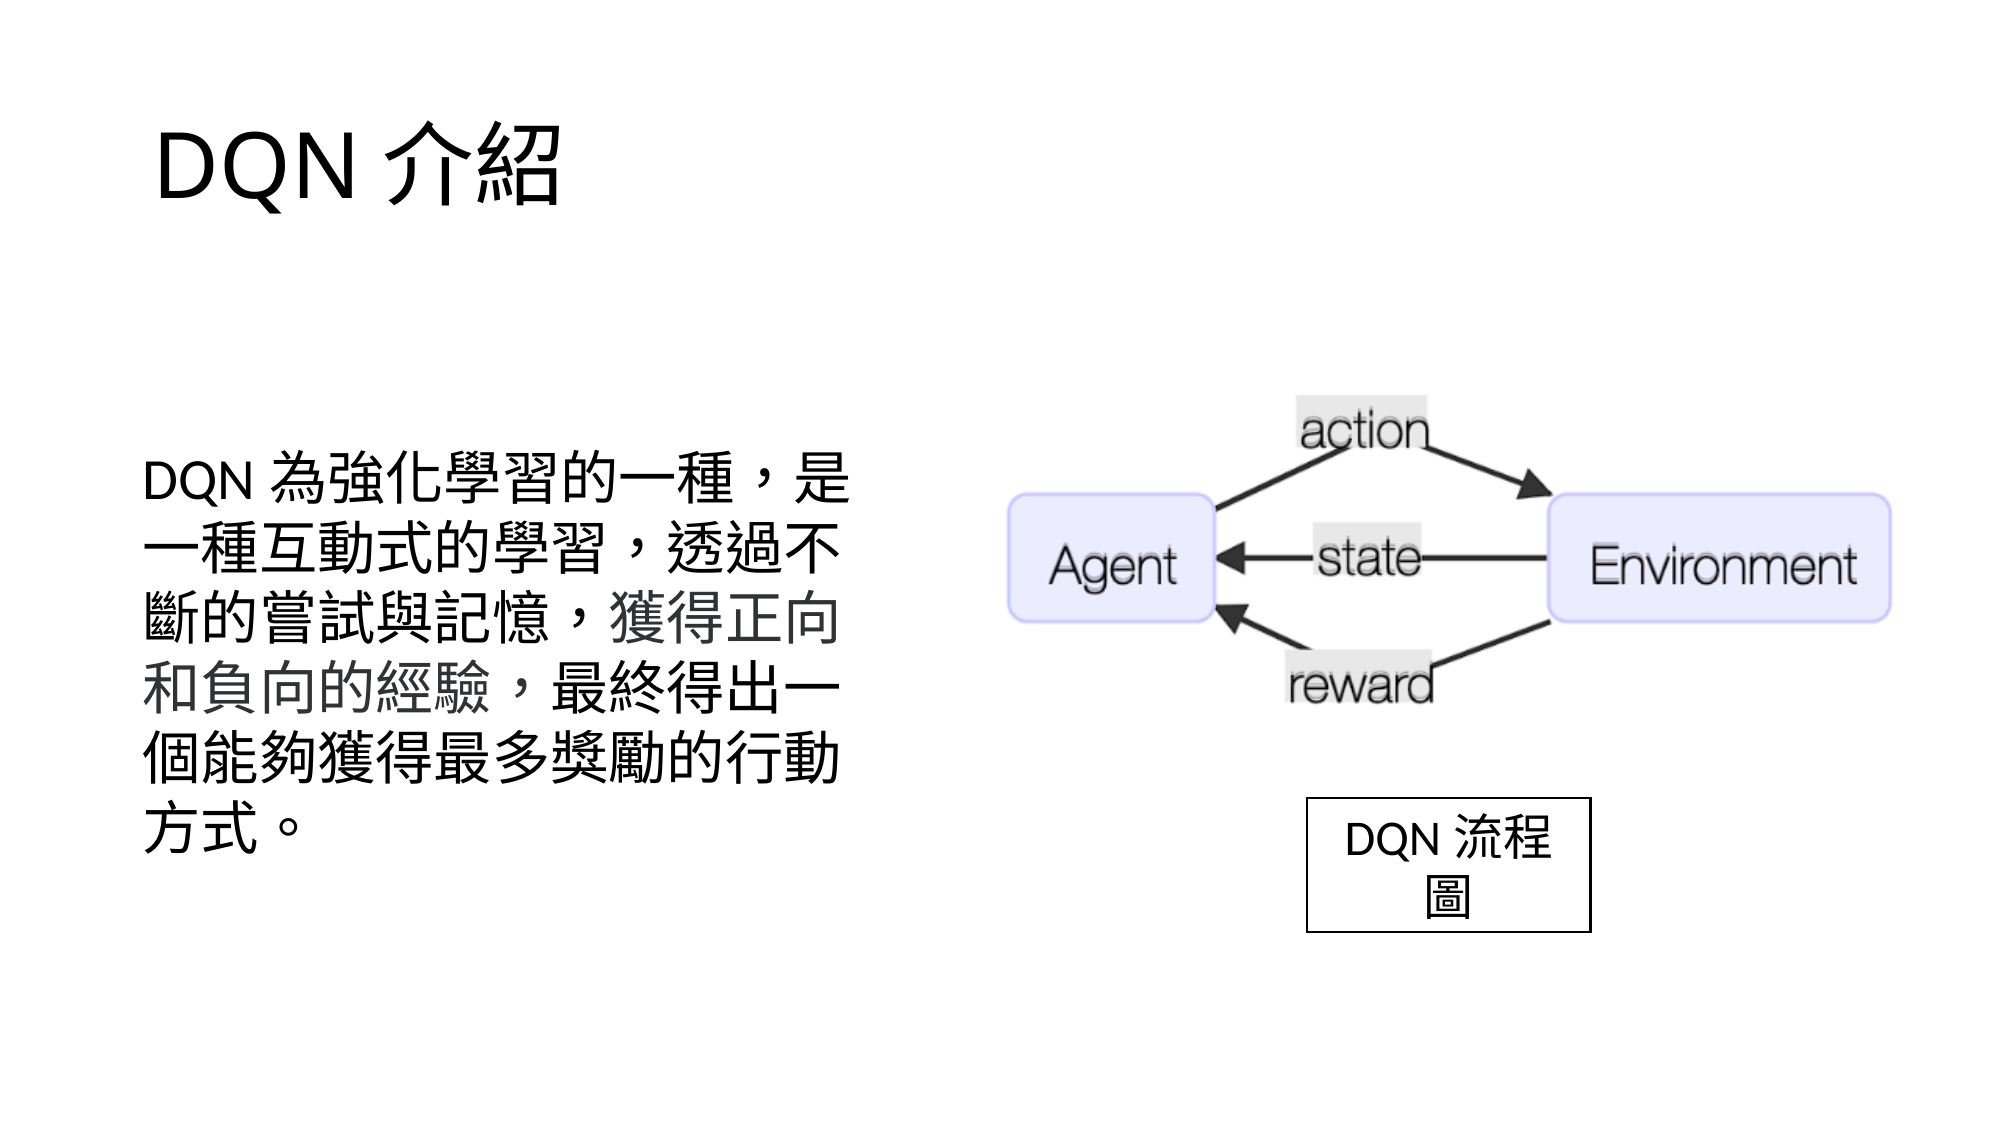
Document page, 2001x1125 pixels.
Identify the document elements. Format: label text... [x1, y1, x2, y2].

picture [972, 368, 1926, 757]
text_box DQN為強化學習的一種，是一種互動式的學習，透過不斷的嘗試與記憶，獲得正向和負向的經驗，最終得出一個能夠獲得最多獎勵的行動方式。 [127, 434, 876, 869]
text_box DQN流程圖 [1306, 797, 1592, 933]
title DQN介紹 [137, 59, 1863, 278]
